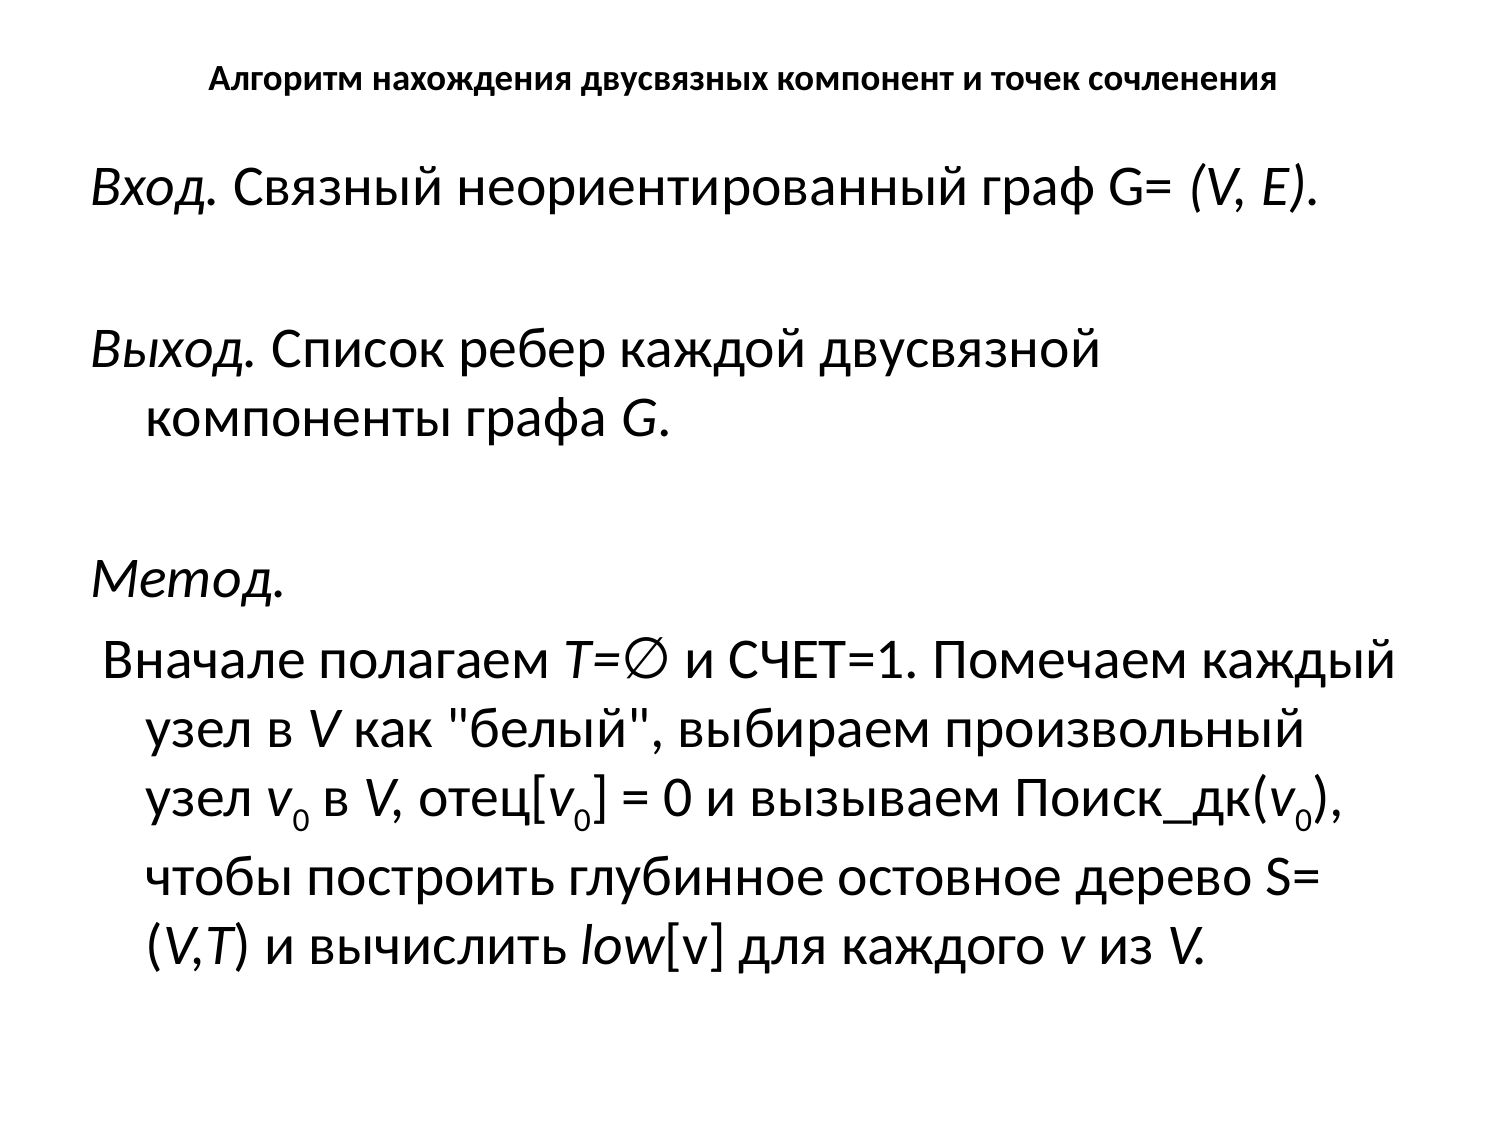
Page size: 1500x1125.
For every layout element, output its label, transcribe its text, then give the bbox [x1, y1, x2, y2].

list Вход. Связный неориентированный граф G= (V, Е). Выход. Список ребер каждой двусвязной компоненты графа G. Метод. Вначале полагаем Т=∅ и СЧЕТ=1. Помечаем каждый узел в V как "белый", выбираем произвольный узел v0 в V, отец[v0] = 0 и вызываем Поиск_дк(v0), чтобы построить глубинное остовное дерево S= (V,Т) и вычислить low[v] для каждого v из V. [75, 140, 1425, 1005]
title Алгоритм нахождения двусвязных компонент и точек сочленения [23, 45, 1465, 106]
